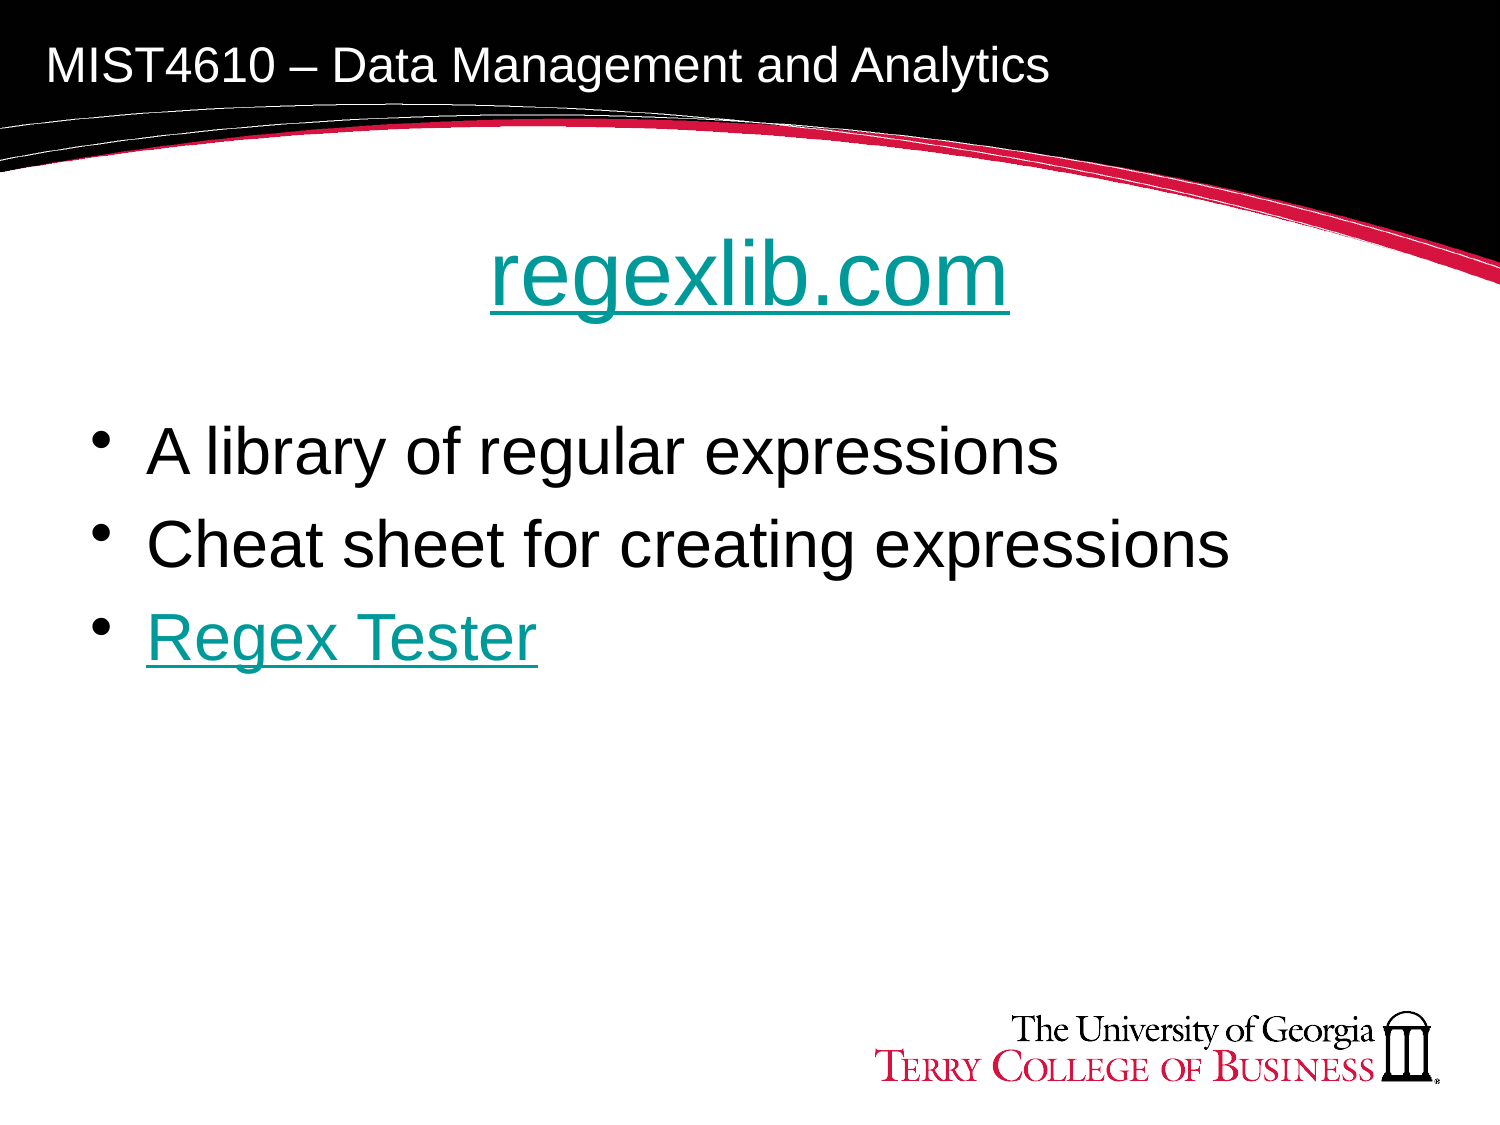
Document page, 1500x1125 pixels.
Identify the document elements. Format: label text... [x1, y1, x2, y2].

list A library of regular expressions Cheat sheet for creating expressions Regex Tester [75, 399, 1425, 1005]
picture [0, 0, 1500, 286]
picture [875, 1011, 1440, 1084]
title regexlib.com [75, 174, 1425, 363]
